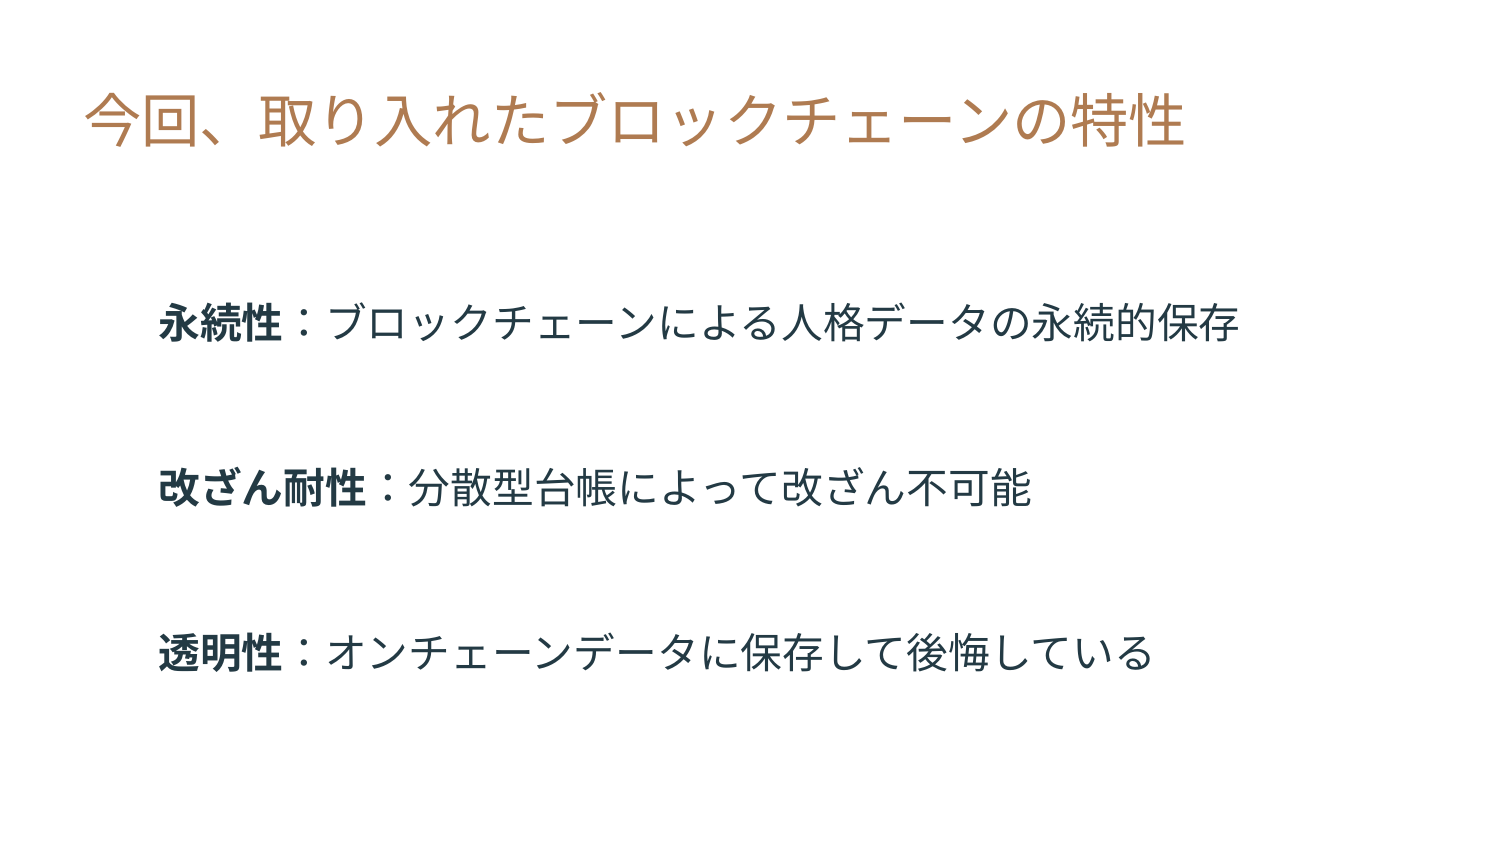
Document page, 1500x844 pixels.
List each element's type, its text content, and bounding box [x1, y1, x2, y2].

list 永続性：ブロックチェーンによる人格データの永続的保存 改ざん耐性：分散型台帳によって改ざん不可能 透明性：オンチェーンデータに保存して後悔している [83, 288, 1417, 701]
title 今回、取り入れたブロックチェーンの特性 [83, 54, 1417, 185]
